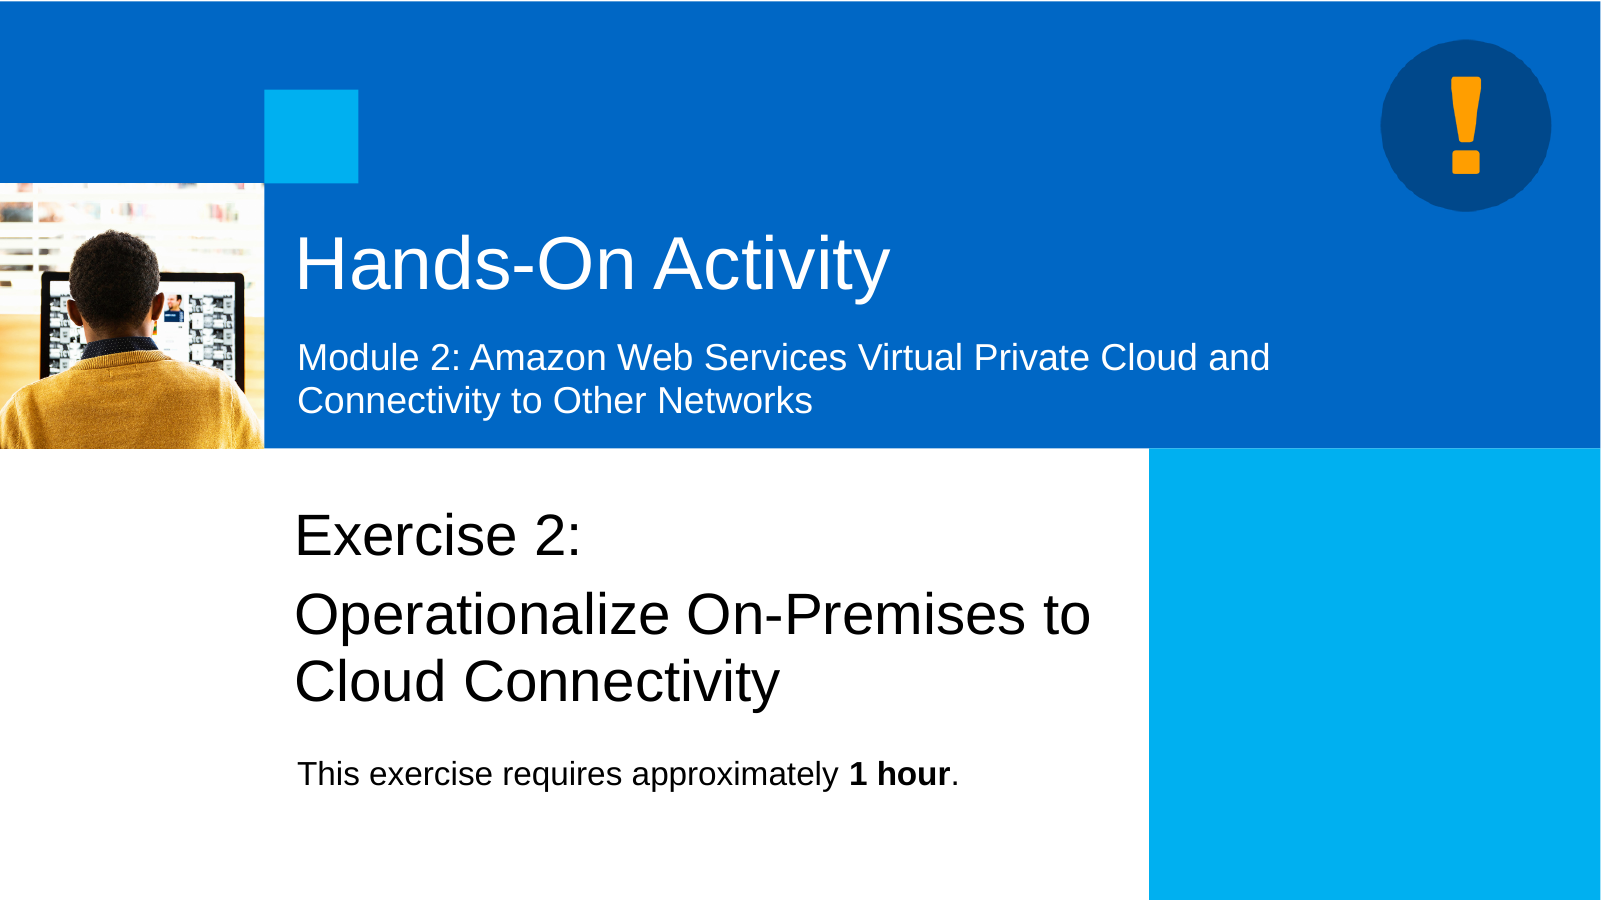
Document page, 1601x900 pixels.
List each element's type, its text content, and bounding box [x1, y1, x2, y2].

text_box [1148, 447, 1601, 900]
text_box Module 2: Amazon Web Services Virtual Private Cloud and Connectivity to Other Networks [282, 329, 1426, 434]
text_box Hands-On Activity [279, 199, 916, 330]
text_box This exercise requires approximately 1 hour. [282, 748, 1119, 801]
text_box [0, 0, 1601, 450]
picture [0, 183, 265, 449]
text_box Exercise 2: Operationalize On-Premises to Cloud Connectivity [279, 495, 1119, 887]
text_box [1350, 11, 1578, 239]
text_box [263, 88, 360, 185]
